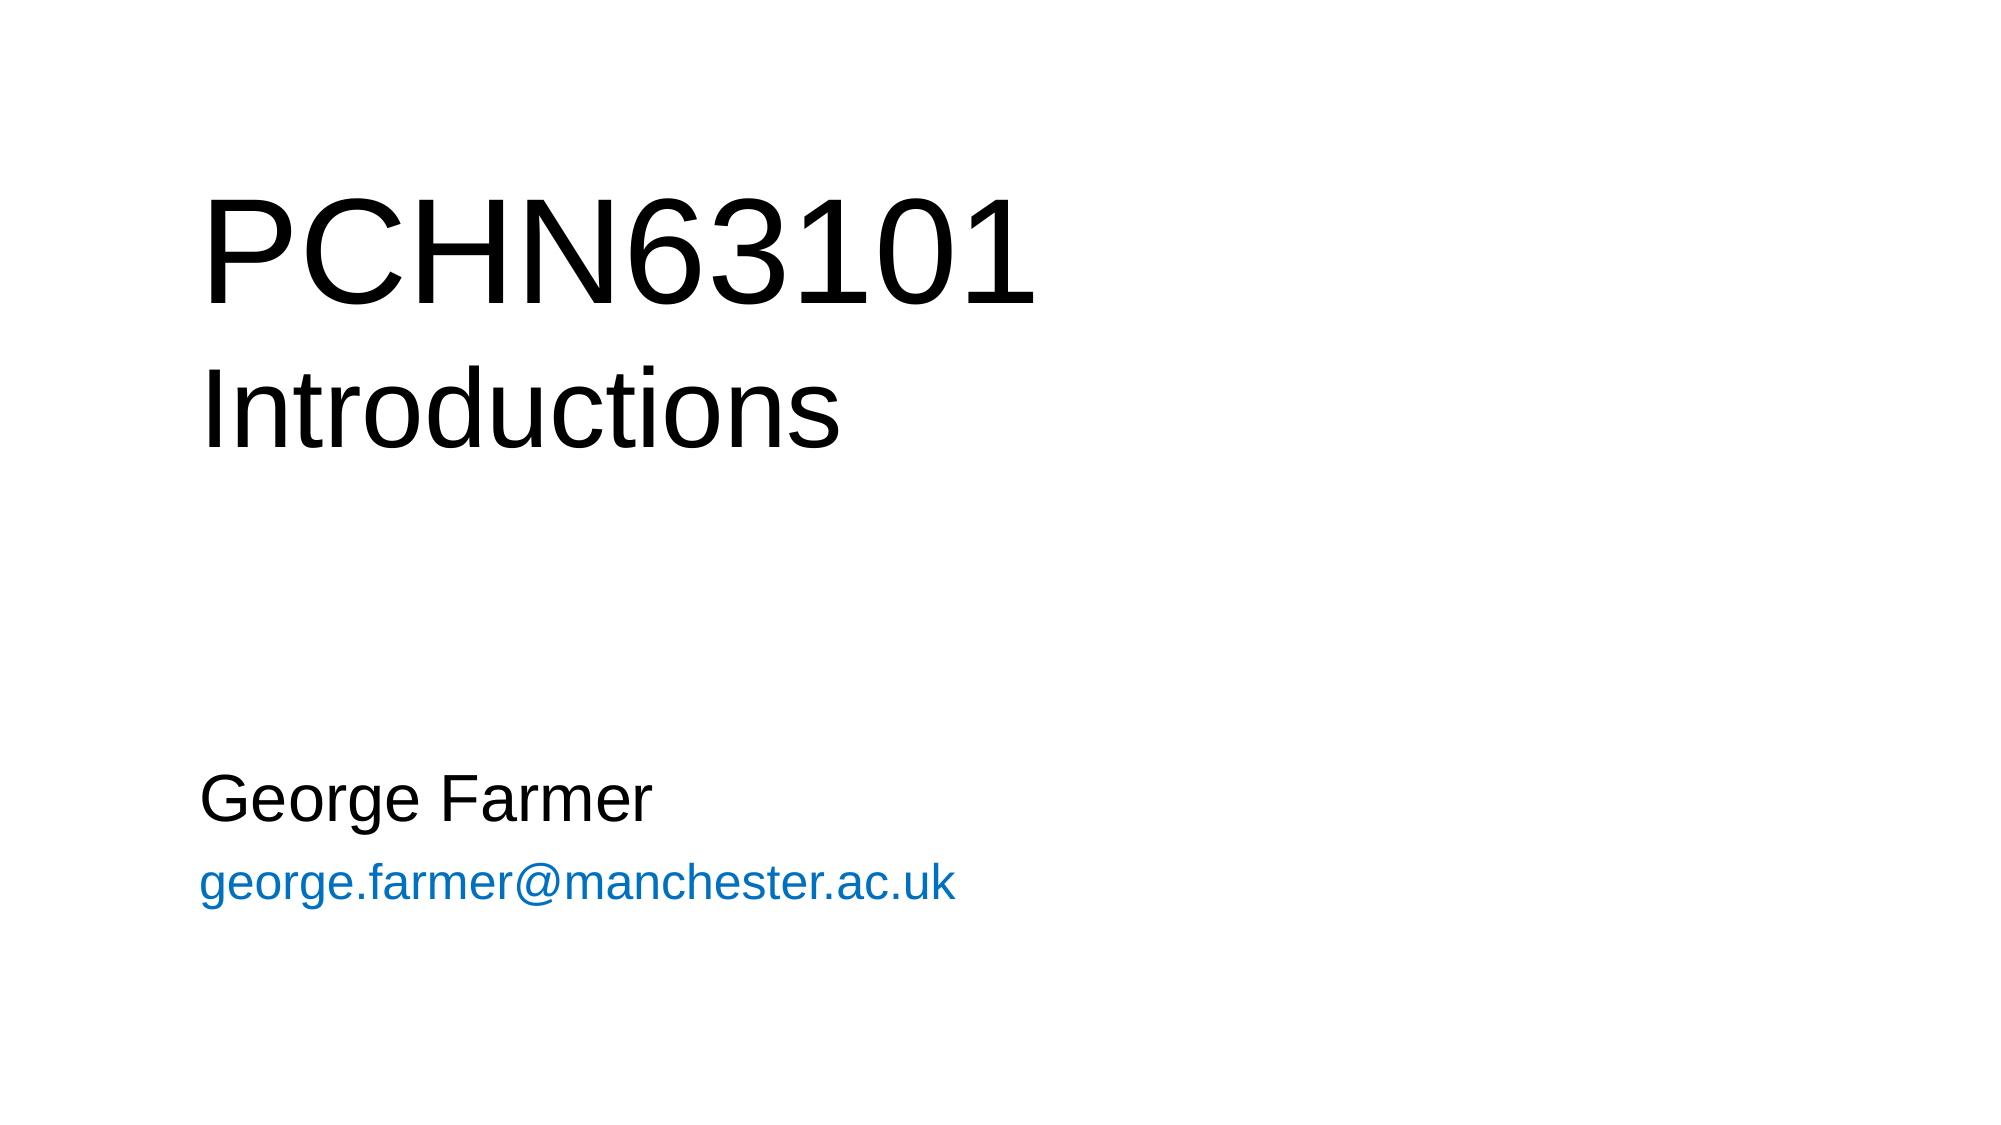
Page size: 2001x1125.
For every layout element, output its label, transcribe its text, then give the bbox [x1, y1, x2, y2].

text_box Introductions George Farmer george.farmer@manchester.ac.uk [184, 342, 1685, 963]
text_box PCHN63101 [184, 162, 1233, 342]
